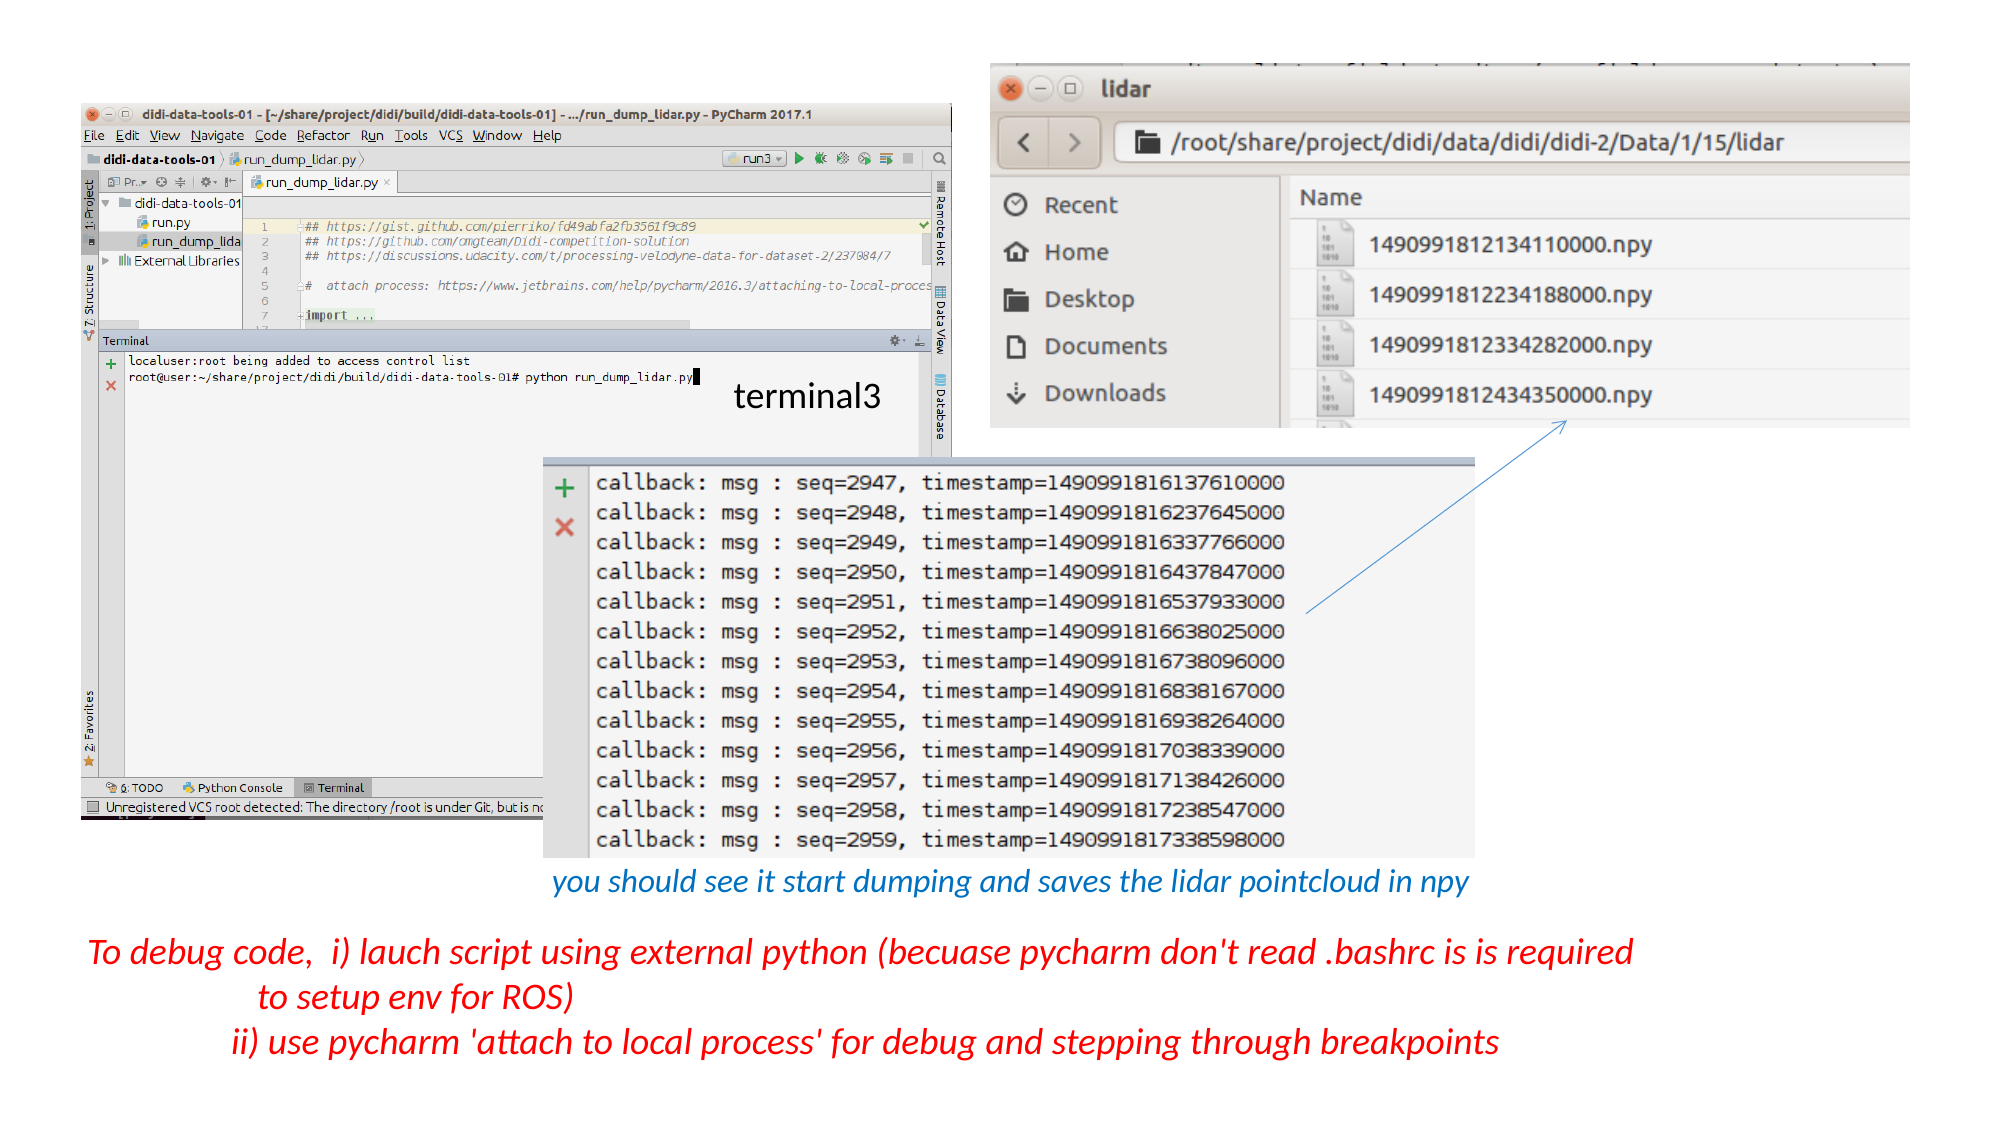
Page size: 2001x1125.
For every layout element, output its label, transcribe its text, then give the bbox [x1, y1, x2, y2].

text_box you should see it start dumping and saves the lidar pointcloud in npy [537, 851, 1817, 907]
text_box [1306, 420, 1568, 614]
picture [81, 103, 1475, 858]
text_box To debug code, i) lauch script using external python (becuase pycharm don't read .bashrc is is required to setup env for ROS) ii) use pycharm 'attach to local process' for debug and stepping through breakpoints [72, 919, 1955, 1070]
picture [990, 63, 1910, 428]
